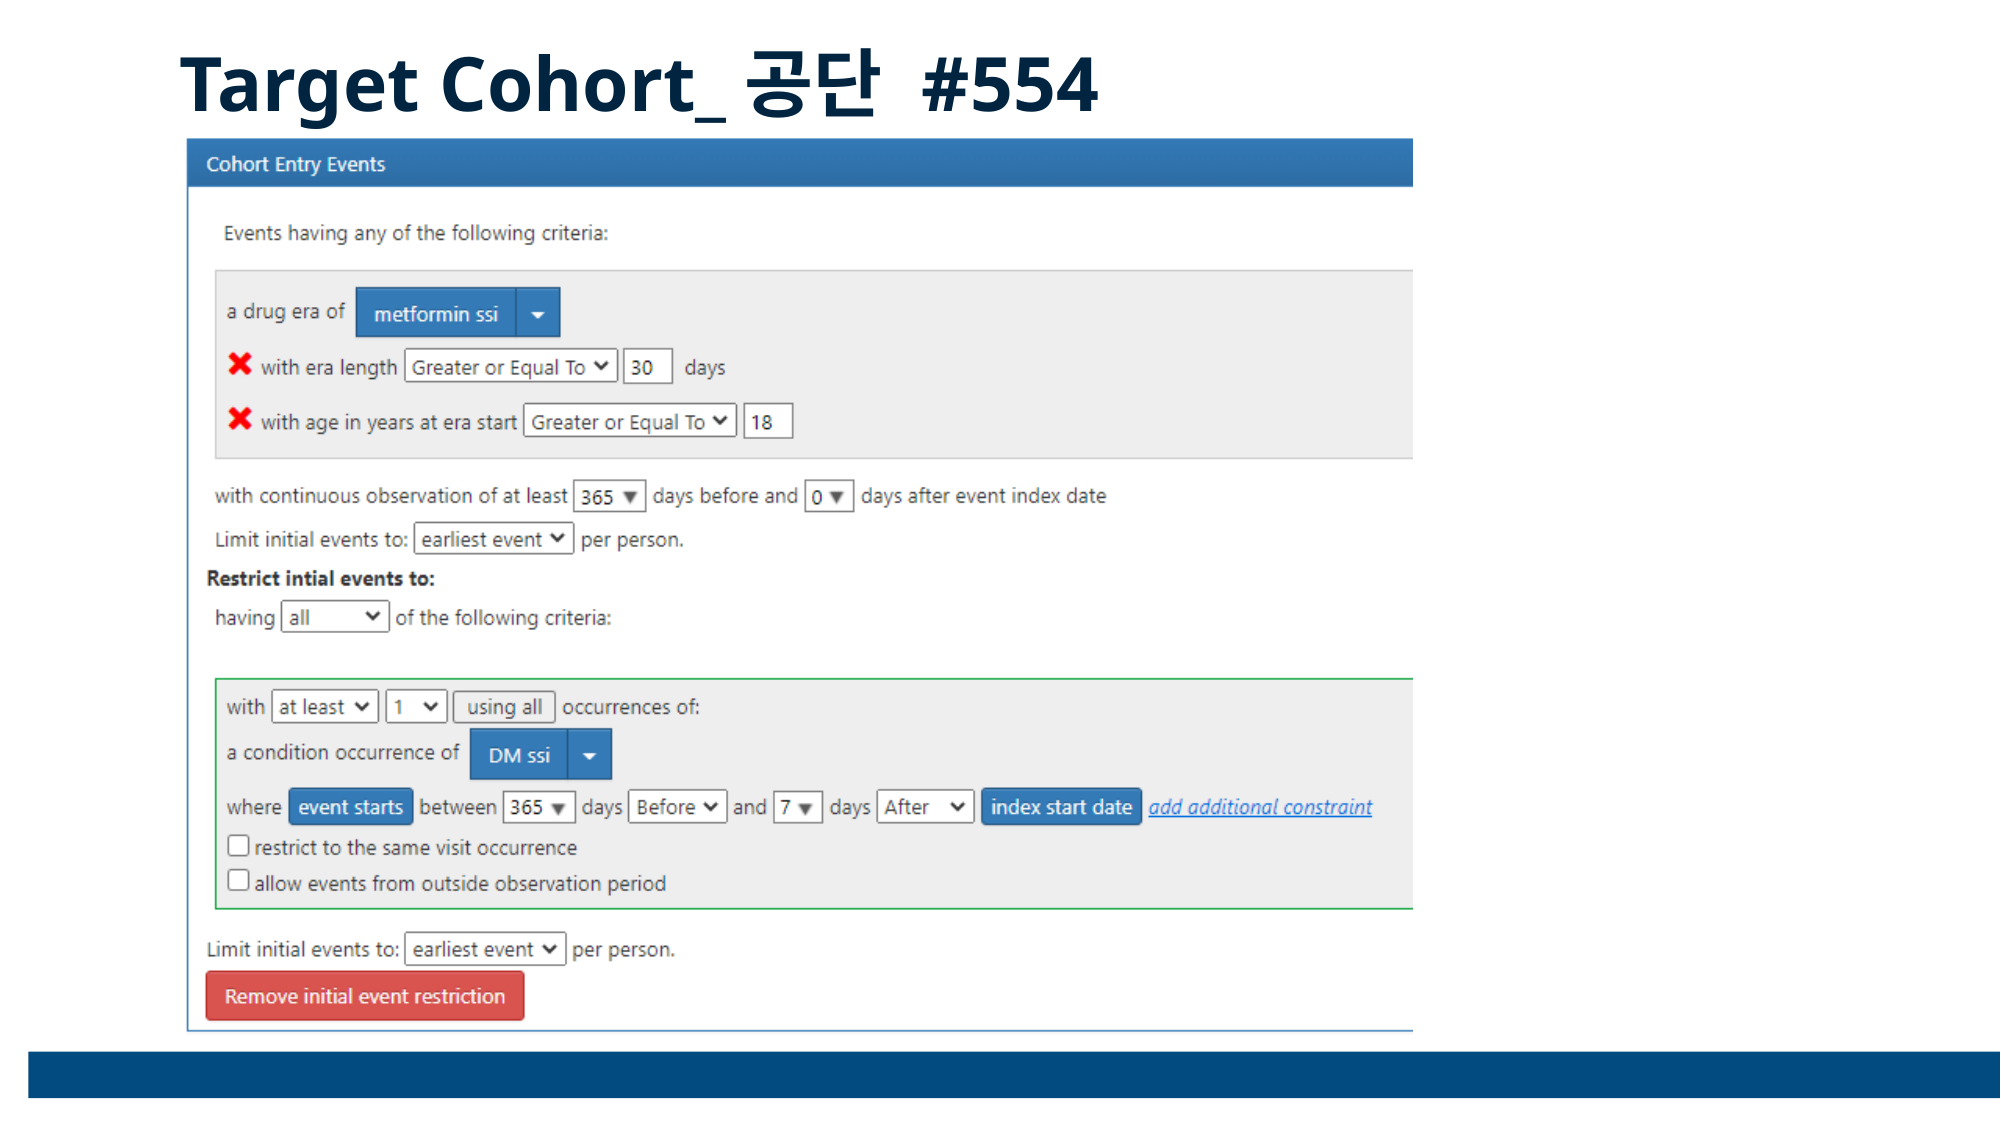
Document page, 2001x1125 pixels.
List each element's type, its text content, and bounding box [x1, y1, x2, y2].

picture [184, 134, 1413, 1035]
text_box Target Cohort_공단 #554 [165, 28, 1392, 134]
slide_number 11 [1412, 1042, 1863, 1103]
